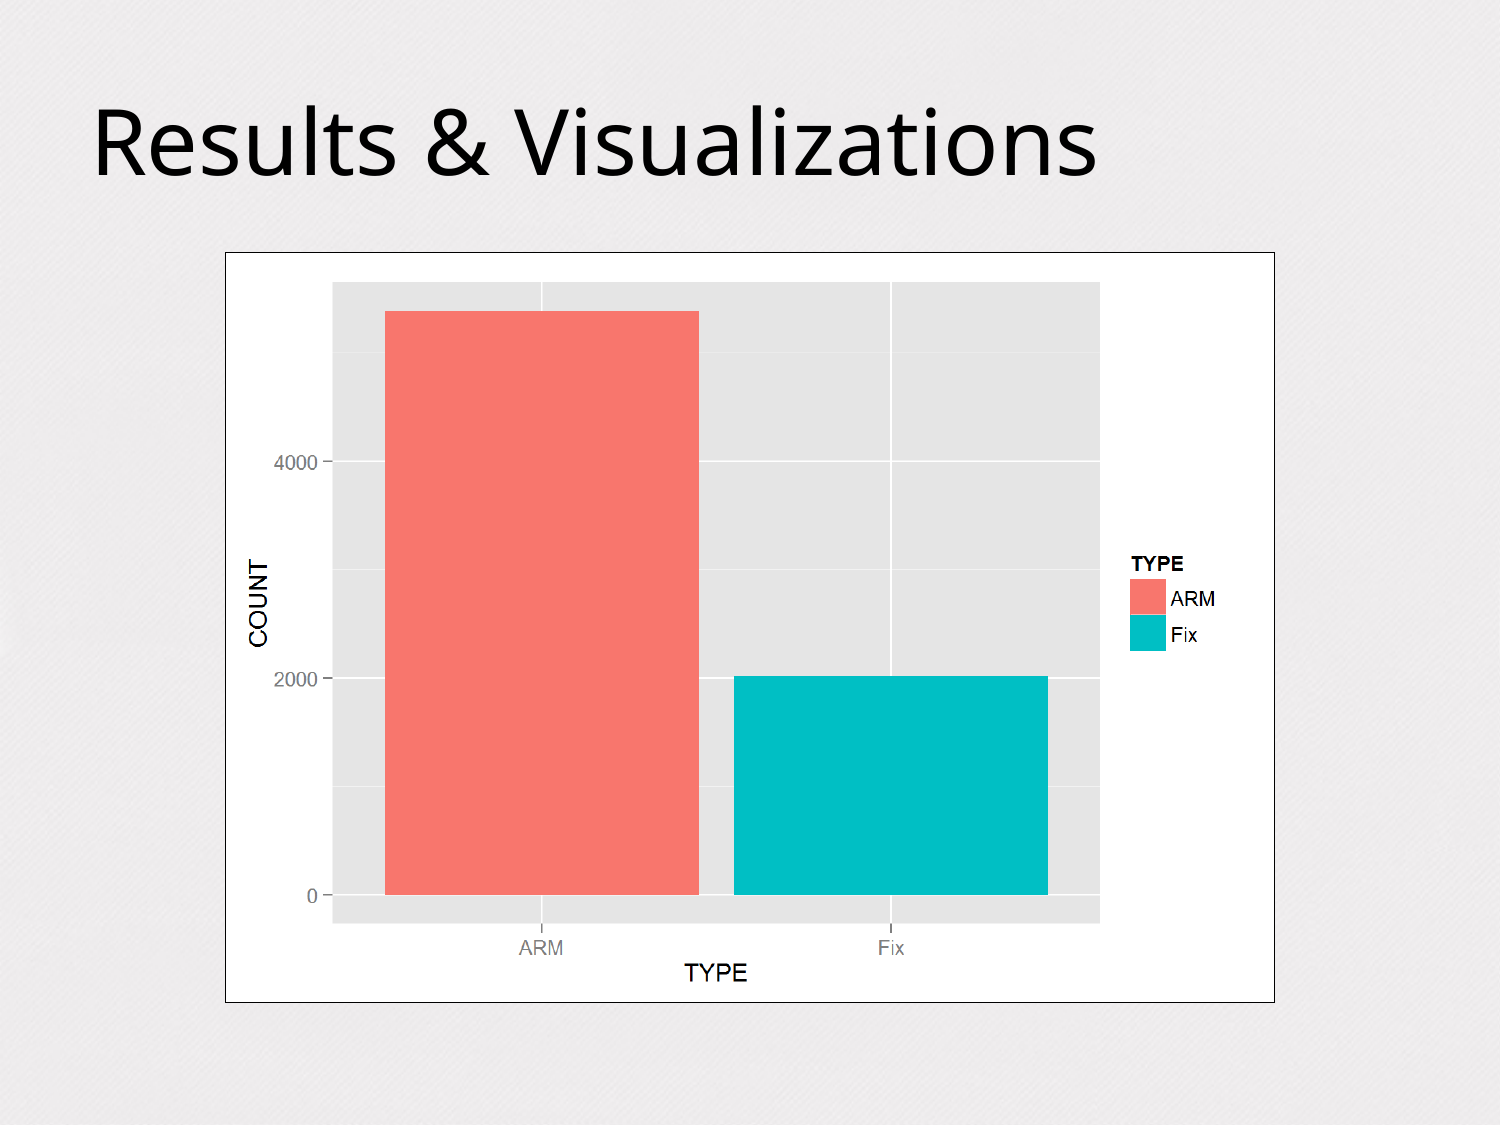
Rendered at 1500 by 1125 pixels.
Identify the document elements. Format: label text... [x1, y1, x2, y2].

text_box [25, 0, 1076, 547]
title Results & Visualizations [1076, 45, 1425, 233]
picture [0, 0, 1500, 1125]
